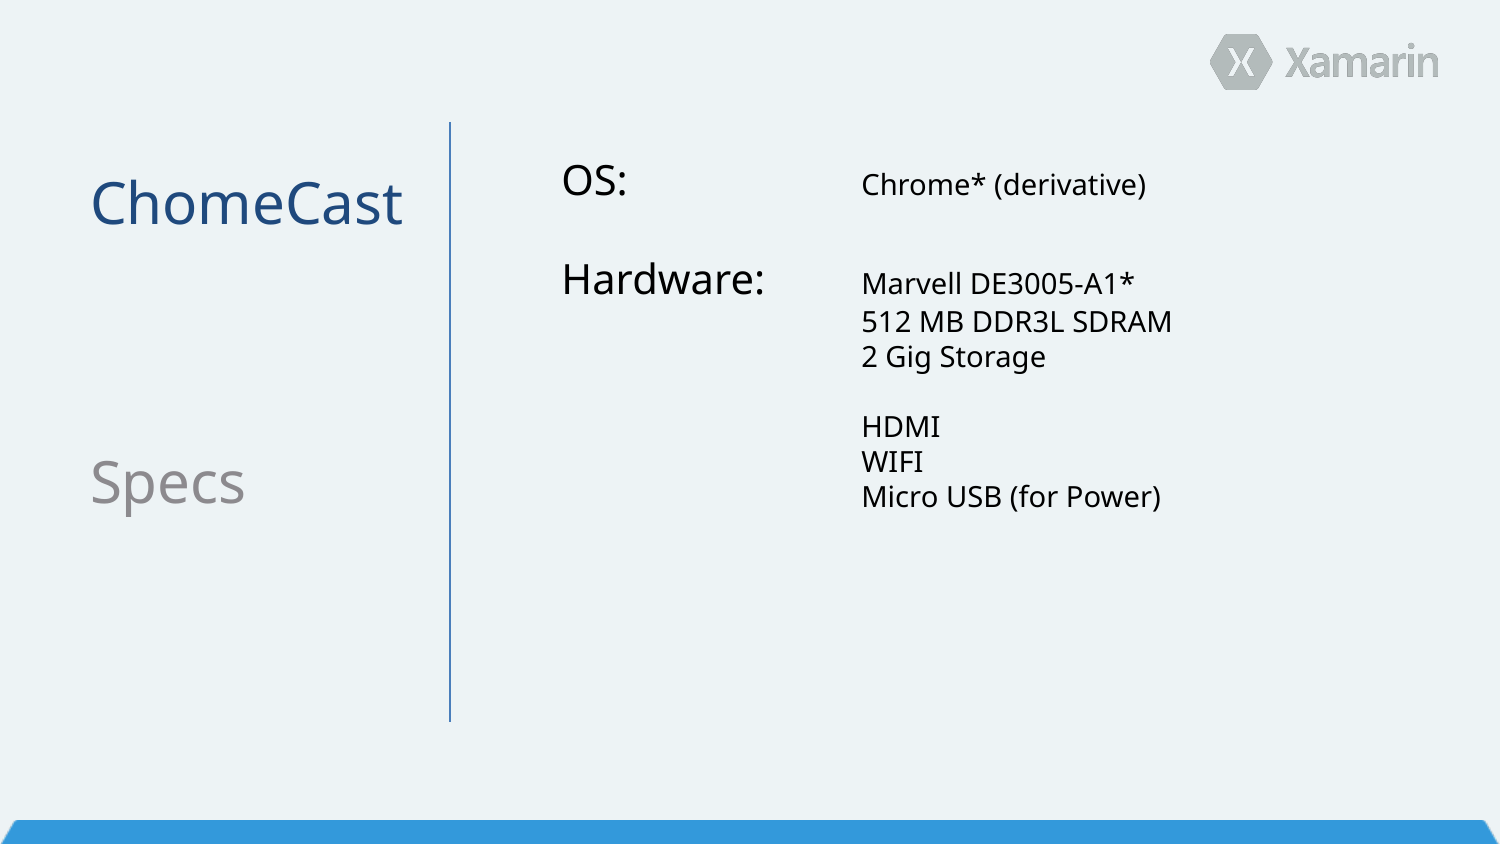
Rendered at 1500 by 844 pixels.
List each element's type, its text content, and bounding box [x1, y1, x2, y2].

picture [1210, 34, 1438, 90]
text_box OS: Chrome* (derivative) Hardware: Marvell DE3005-A1* 512 MB DDR3L SDRAM 2 Gig Storage HDMI WIFI Micro USB (for Power) [546, 145, 1482, 741]
list ChomeCast [75, 158, 432, 411]
picture [0, 820, 1500, 844]
list Specs [75, 437, 409, 690]
